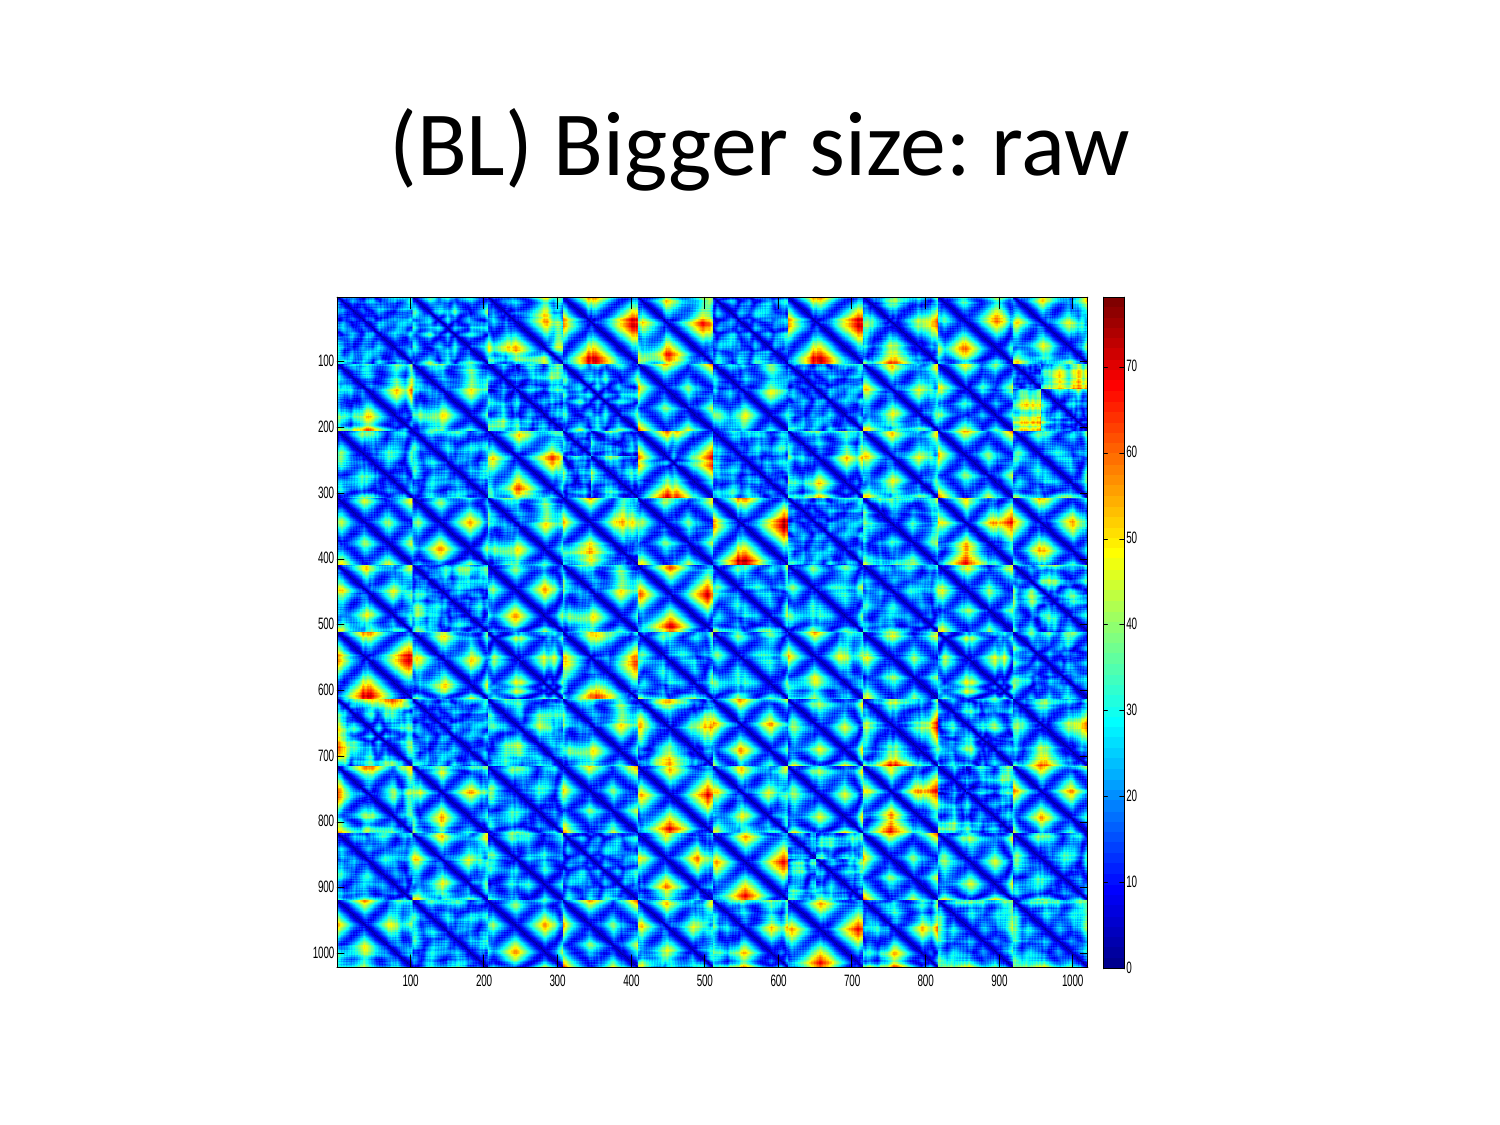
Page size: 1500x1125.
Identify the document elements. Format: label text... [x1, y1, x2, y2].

title (BL) Bigger size: raw [75, 45, 1425, 233]
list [201, 235, 1240, 1059]
